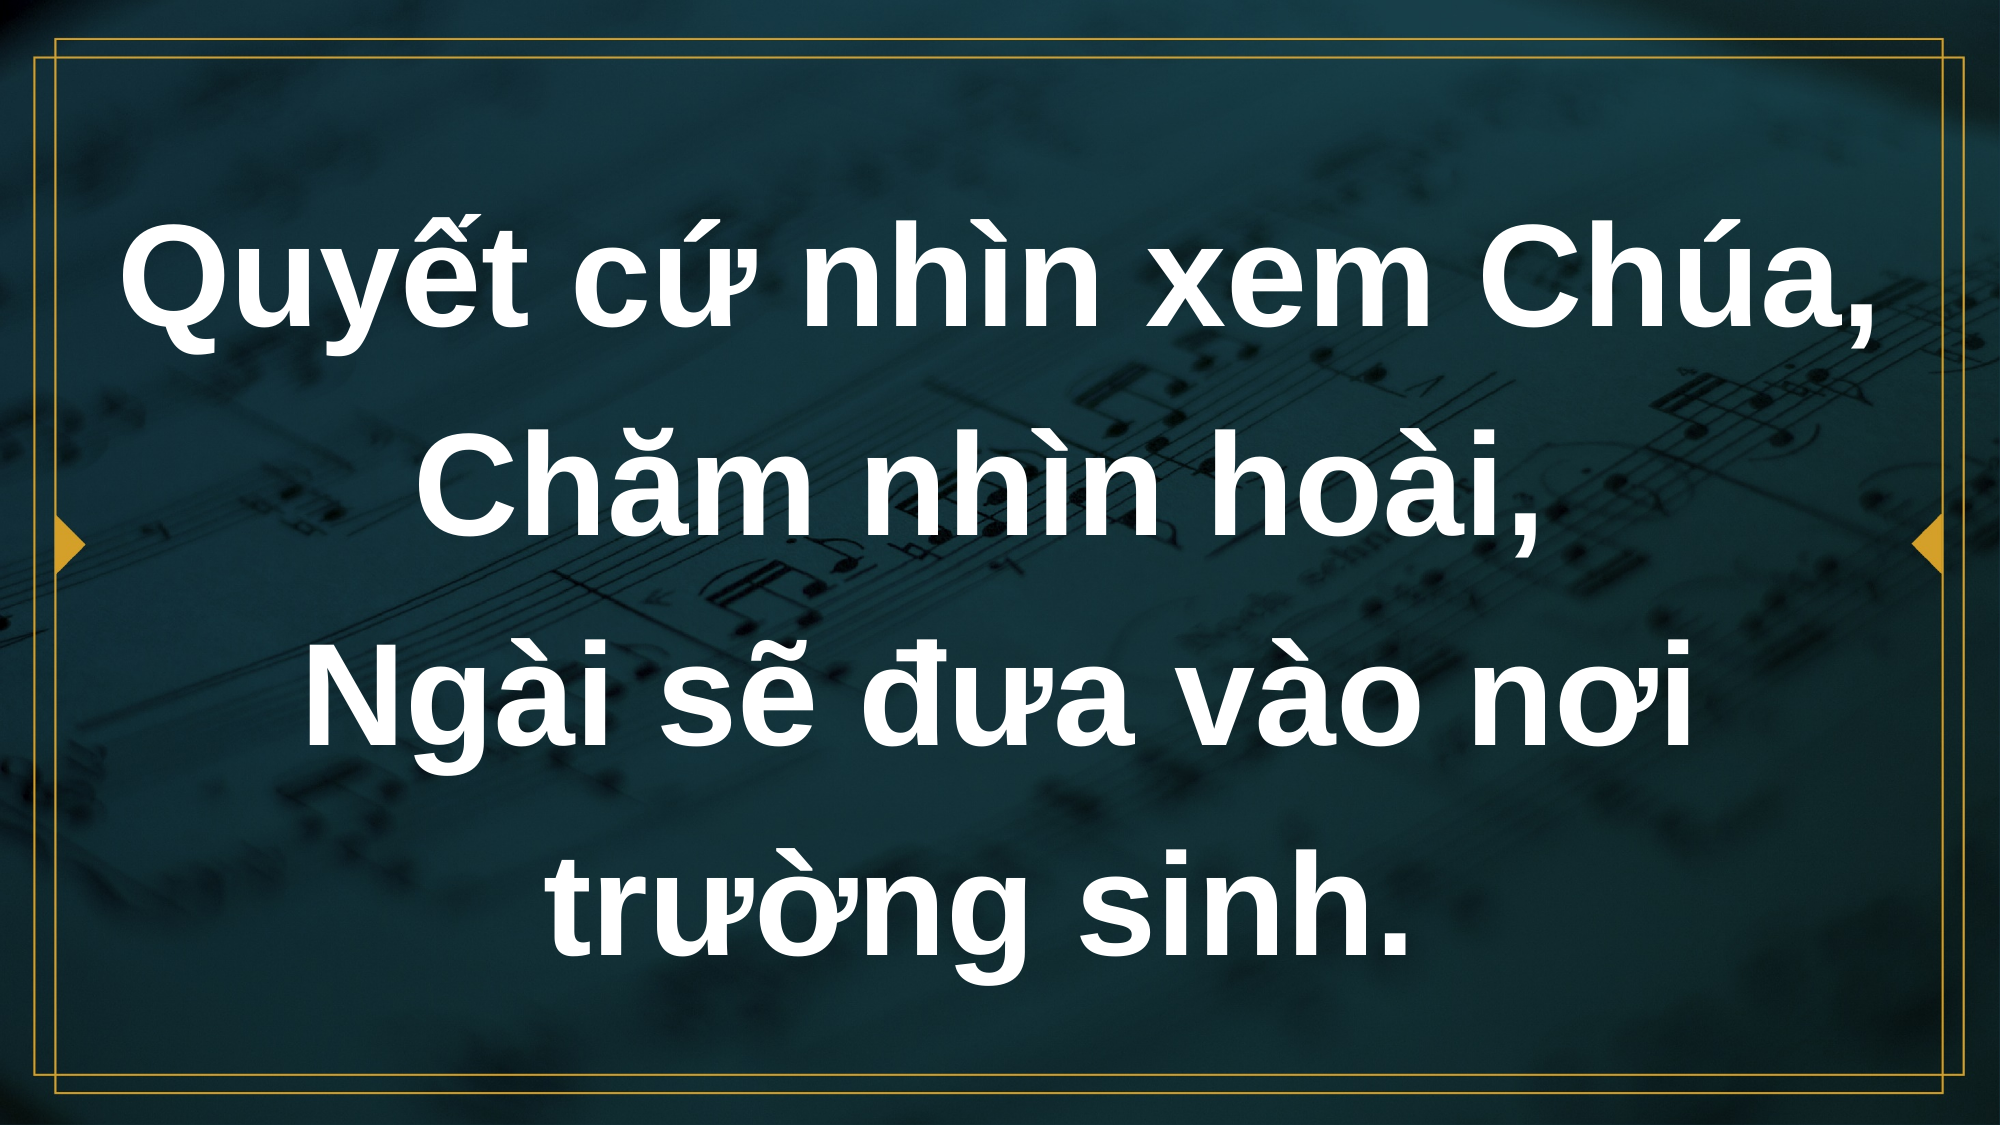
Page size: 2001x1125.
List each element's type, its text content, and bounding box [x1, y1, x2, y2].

picture [0, 0, 2000, 1125]
title Quyết cứ nhìn xem Chúa, Chăm nhìn hoài, Ngài sẽ đưa vào nơi trường sinh. [55, 53, 1945, 1077]
